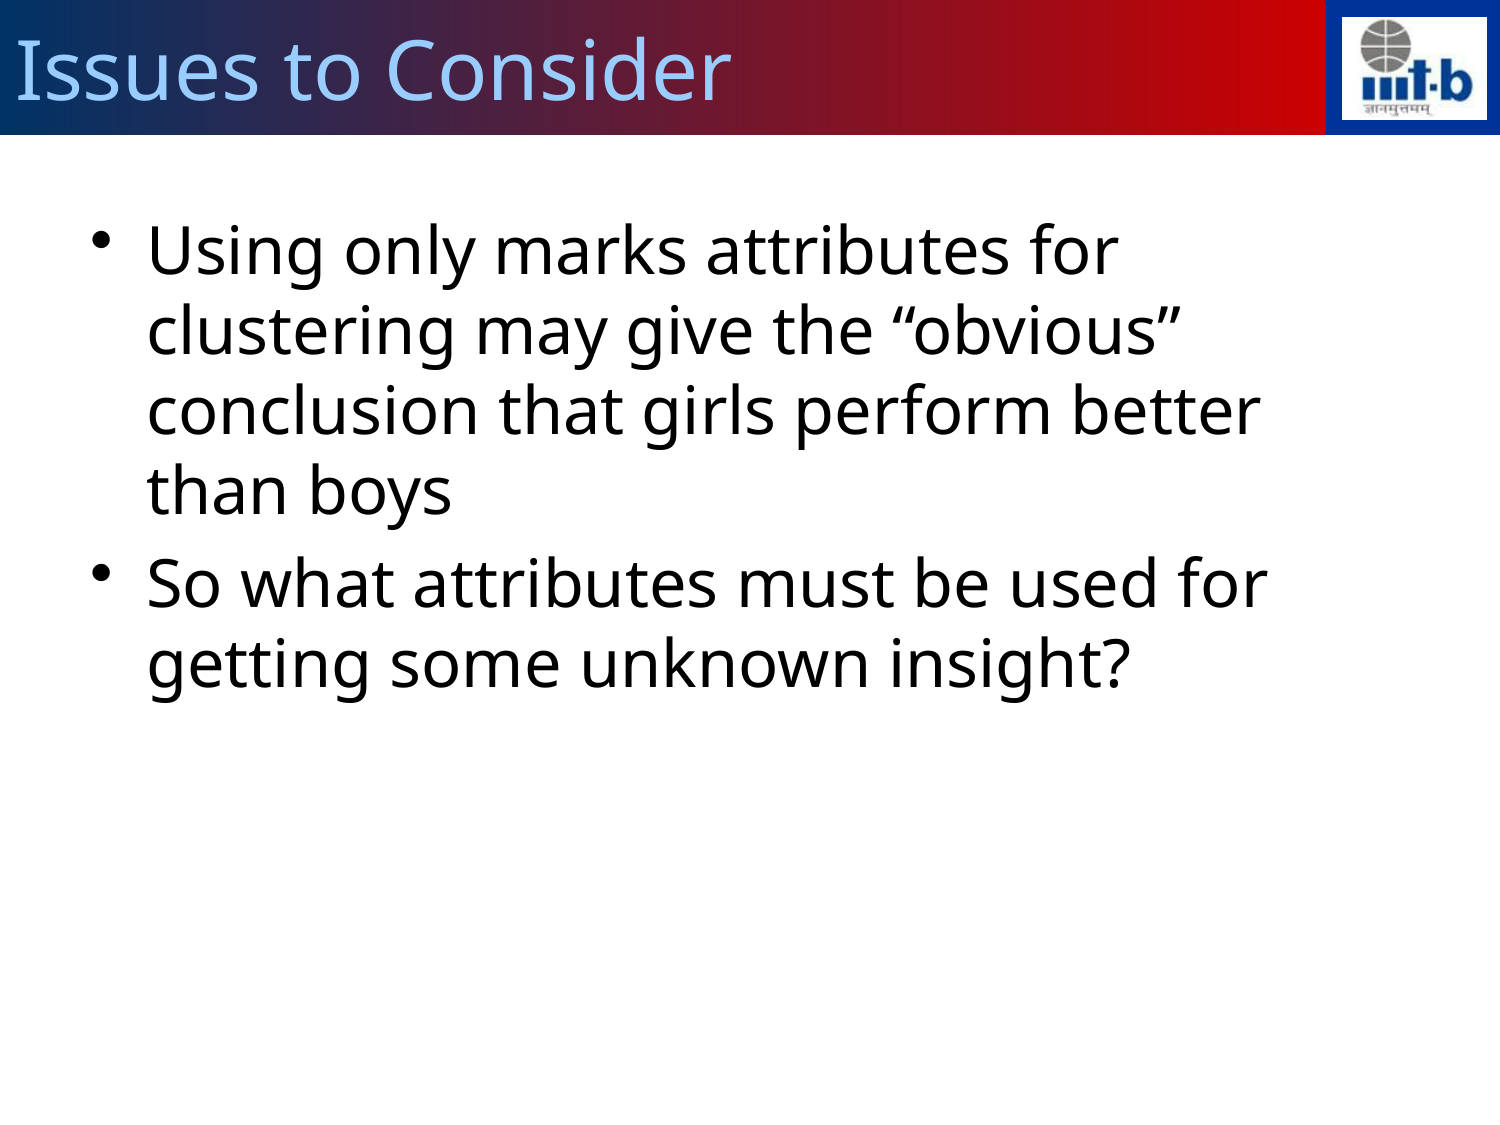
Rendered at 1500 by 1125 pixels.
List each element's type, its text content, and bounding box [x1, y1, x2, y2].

picture [1342, 17, 1487, 120]
title Issues to Consider [0, 0, 1326, 135]
list Using only marks attributes for clustering may give the “obvious” conclusion that girls perform better than boys So what attributes must be used for getting some unknown insight? [75, 200, 1425, 1005]
